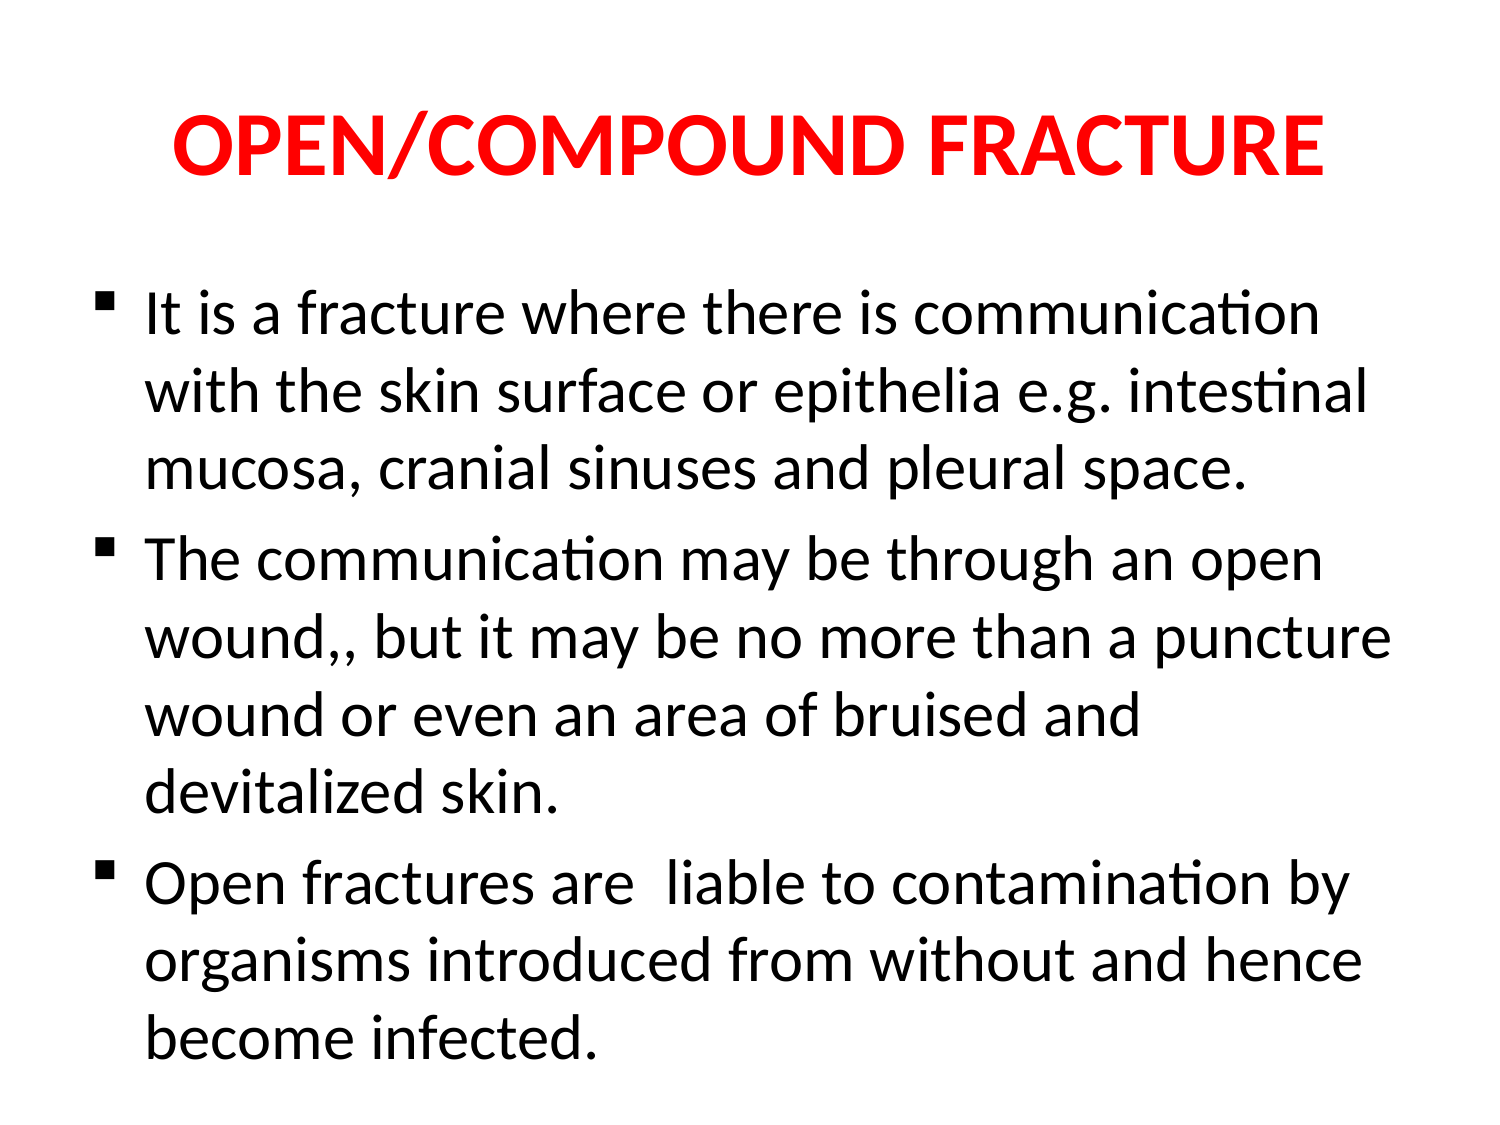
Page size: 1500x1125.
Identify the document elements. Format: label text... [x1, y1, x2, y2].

list It is a fracture where there is communication with the skin surface or epithelia e.g. intestinal mucosa, cranial sinuses and pleural space. The communication may be through an open wound,, but it may be no more than a puncture wound or even an area of bruised and devitalized skin. Open fractures are liable to contamination by organisms introduced from without and hence become infected. [75, 262, 1450, 1088]
title OPEN/COMPOUND FRACTURE [75, 45, 1425, 233]
